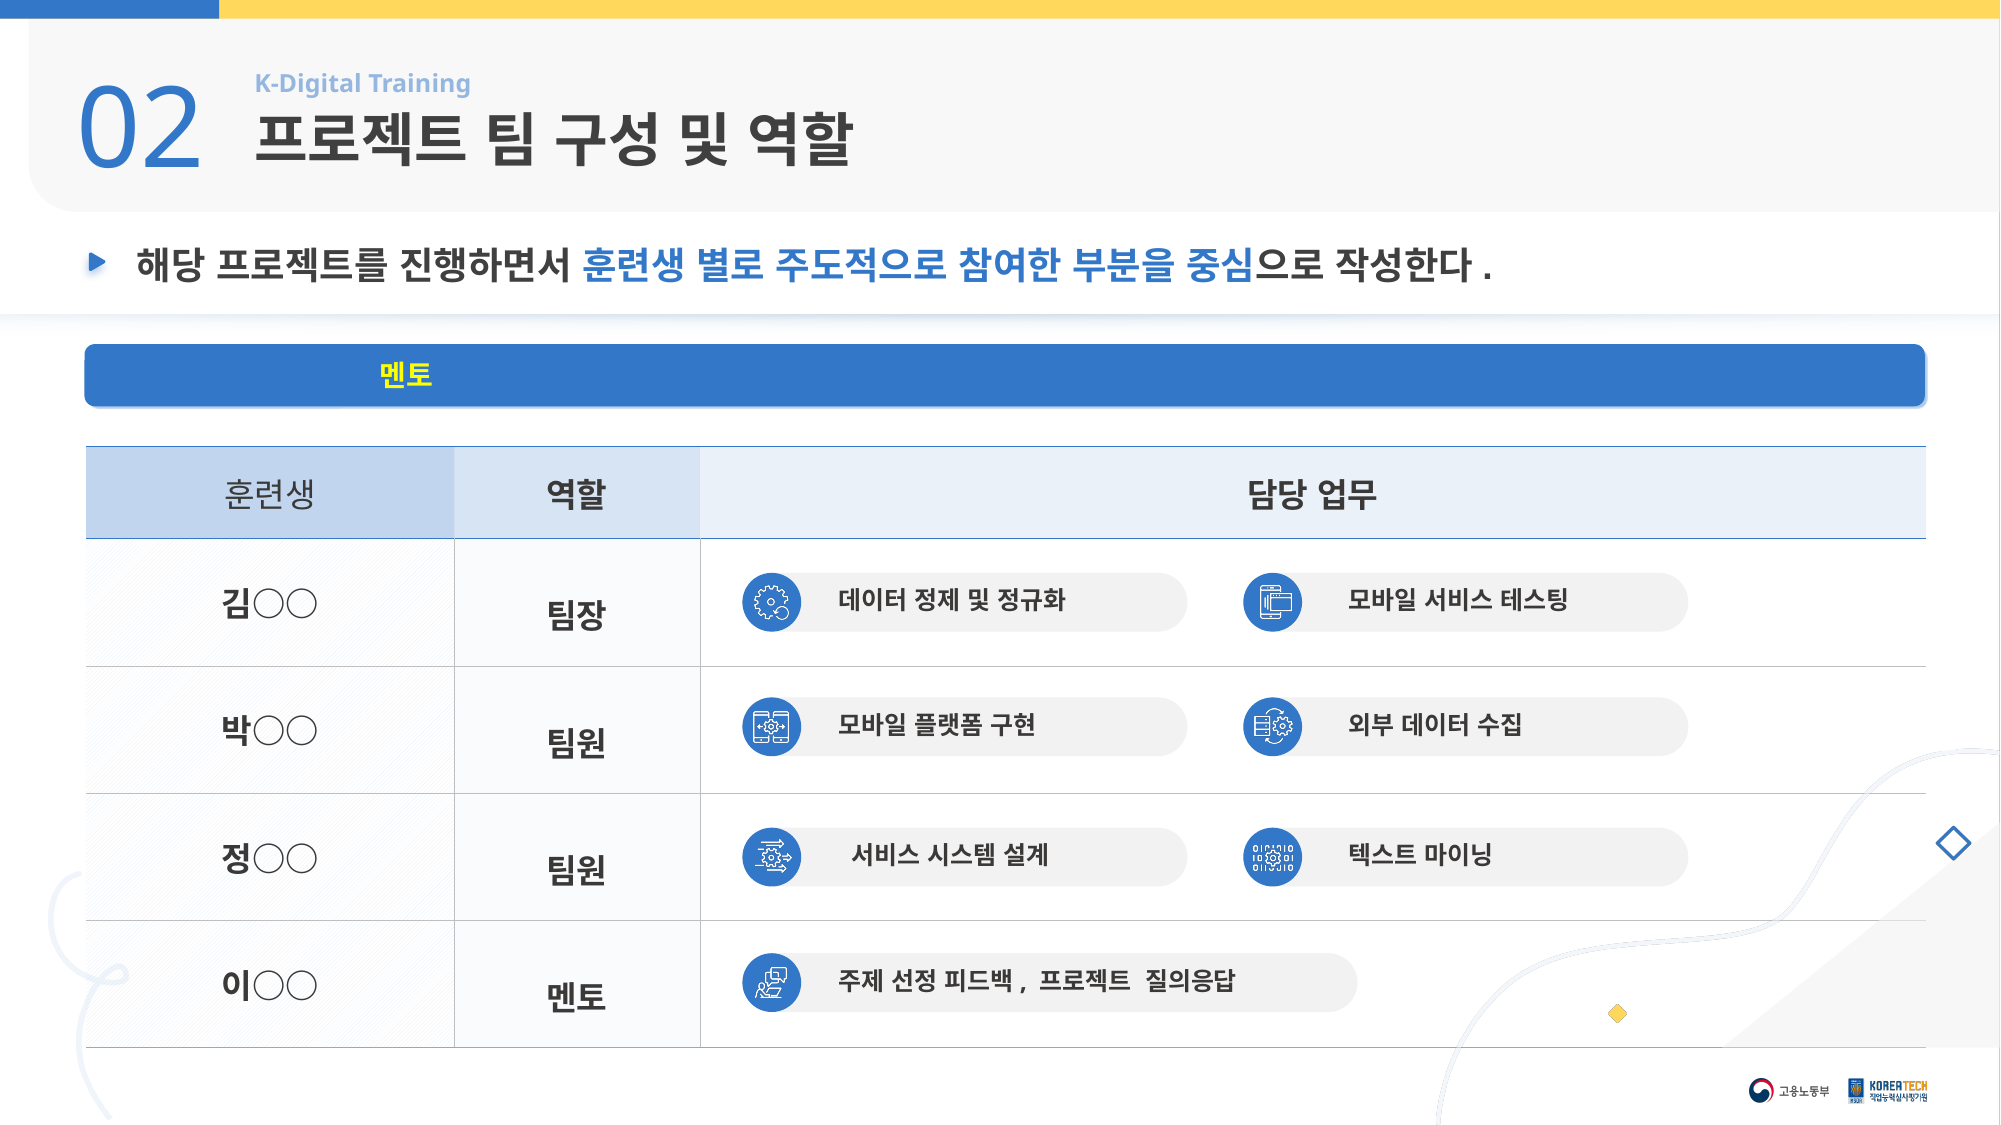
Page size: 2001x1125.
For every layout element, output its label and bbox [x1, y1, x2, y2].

text_box [742, 827, 1188, 887]
text_box [88, 234, 1816, 296]
text_box [742, 953, 1414, 1013]
text_box [61, 54, 1038, 191]
picture [0, 0, 2000, 1125]
text_box [1243, 697, 1689, 757]
text_box [1243, 572, 1689, 632]
text_box [742, 572, 1188, 632]
text_box [1243, 827, 1414, 887]
text_box [1749, 1088, 1927, 1104]
text_box [84, 344, 1925, 407]
